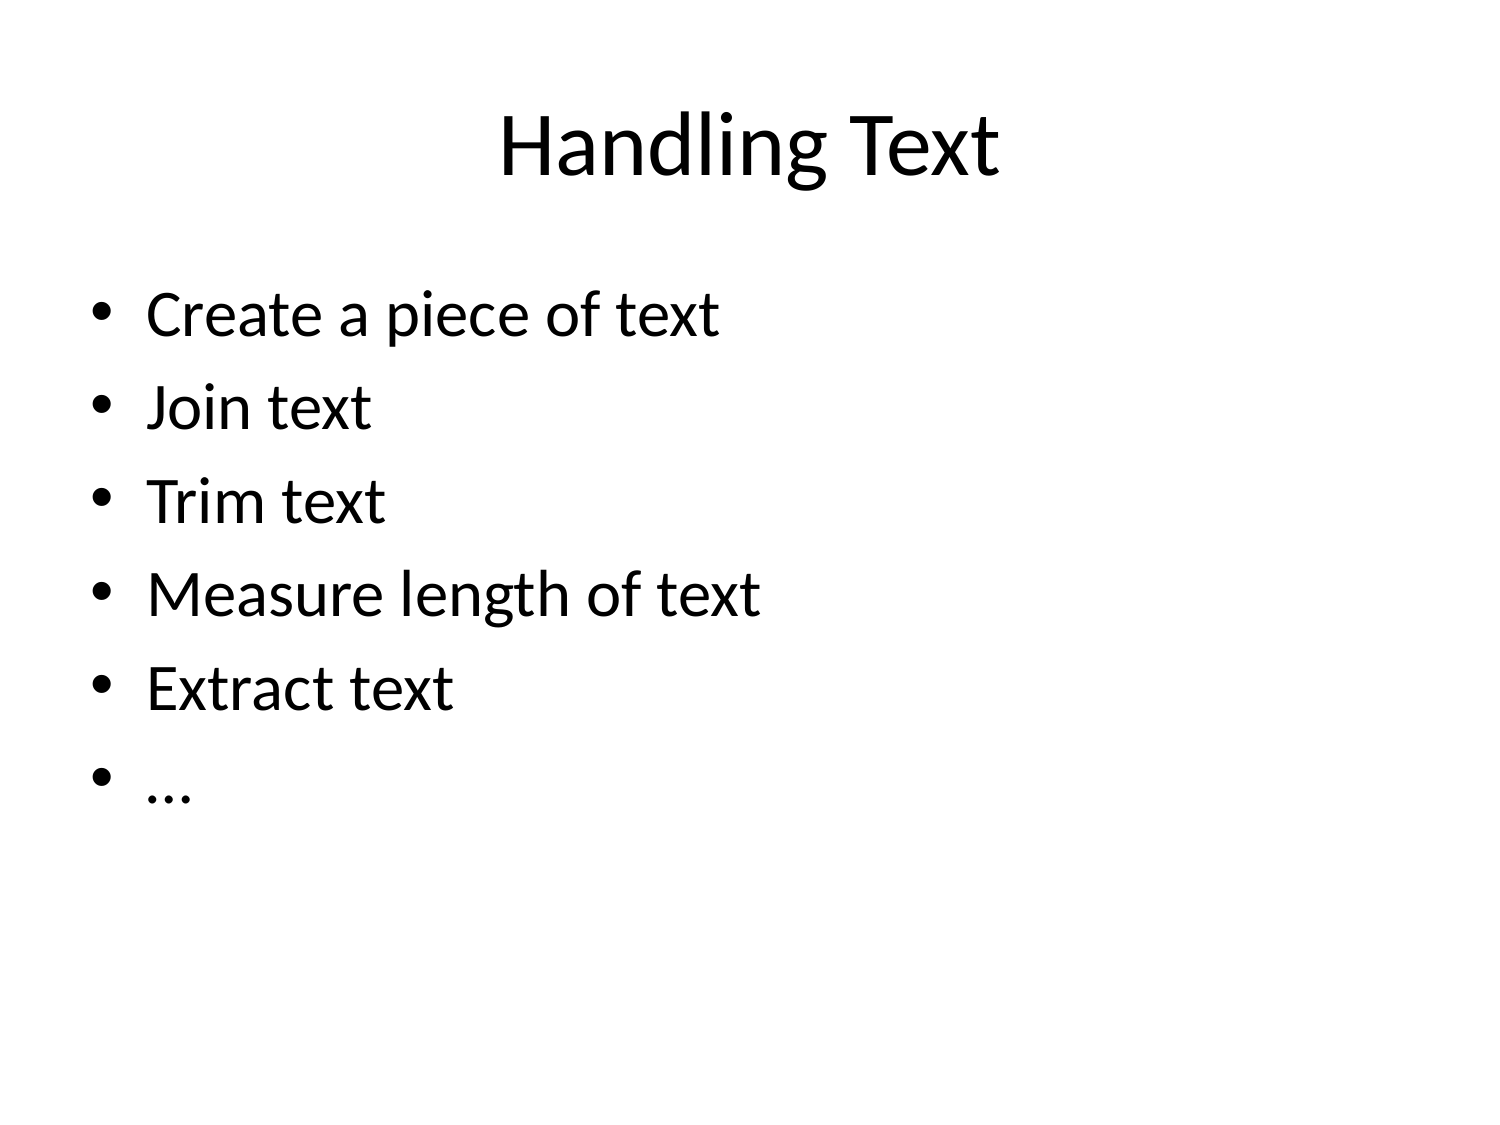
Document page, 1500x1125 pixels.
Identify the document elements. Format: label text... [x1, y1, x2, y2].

title Handling Text [75, 45, 1425, 233]
list Create a piece of text Join text Trim text Measure length of text Extract text … [75, 262, 1425, 1005]
